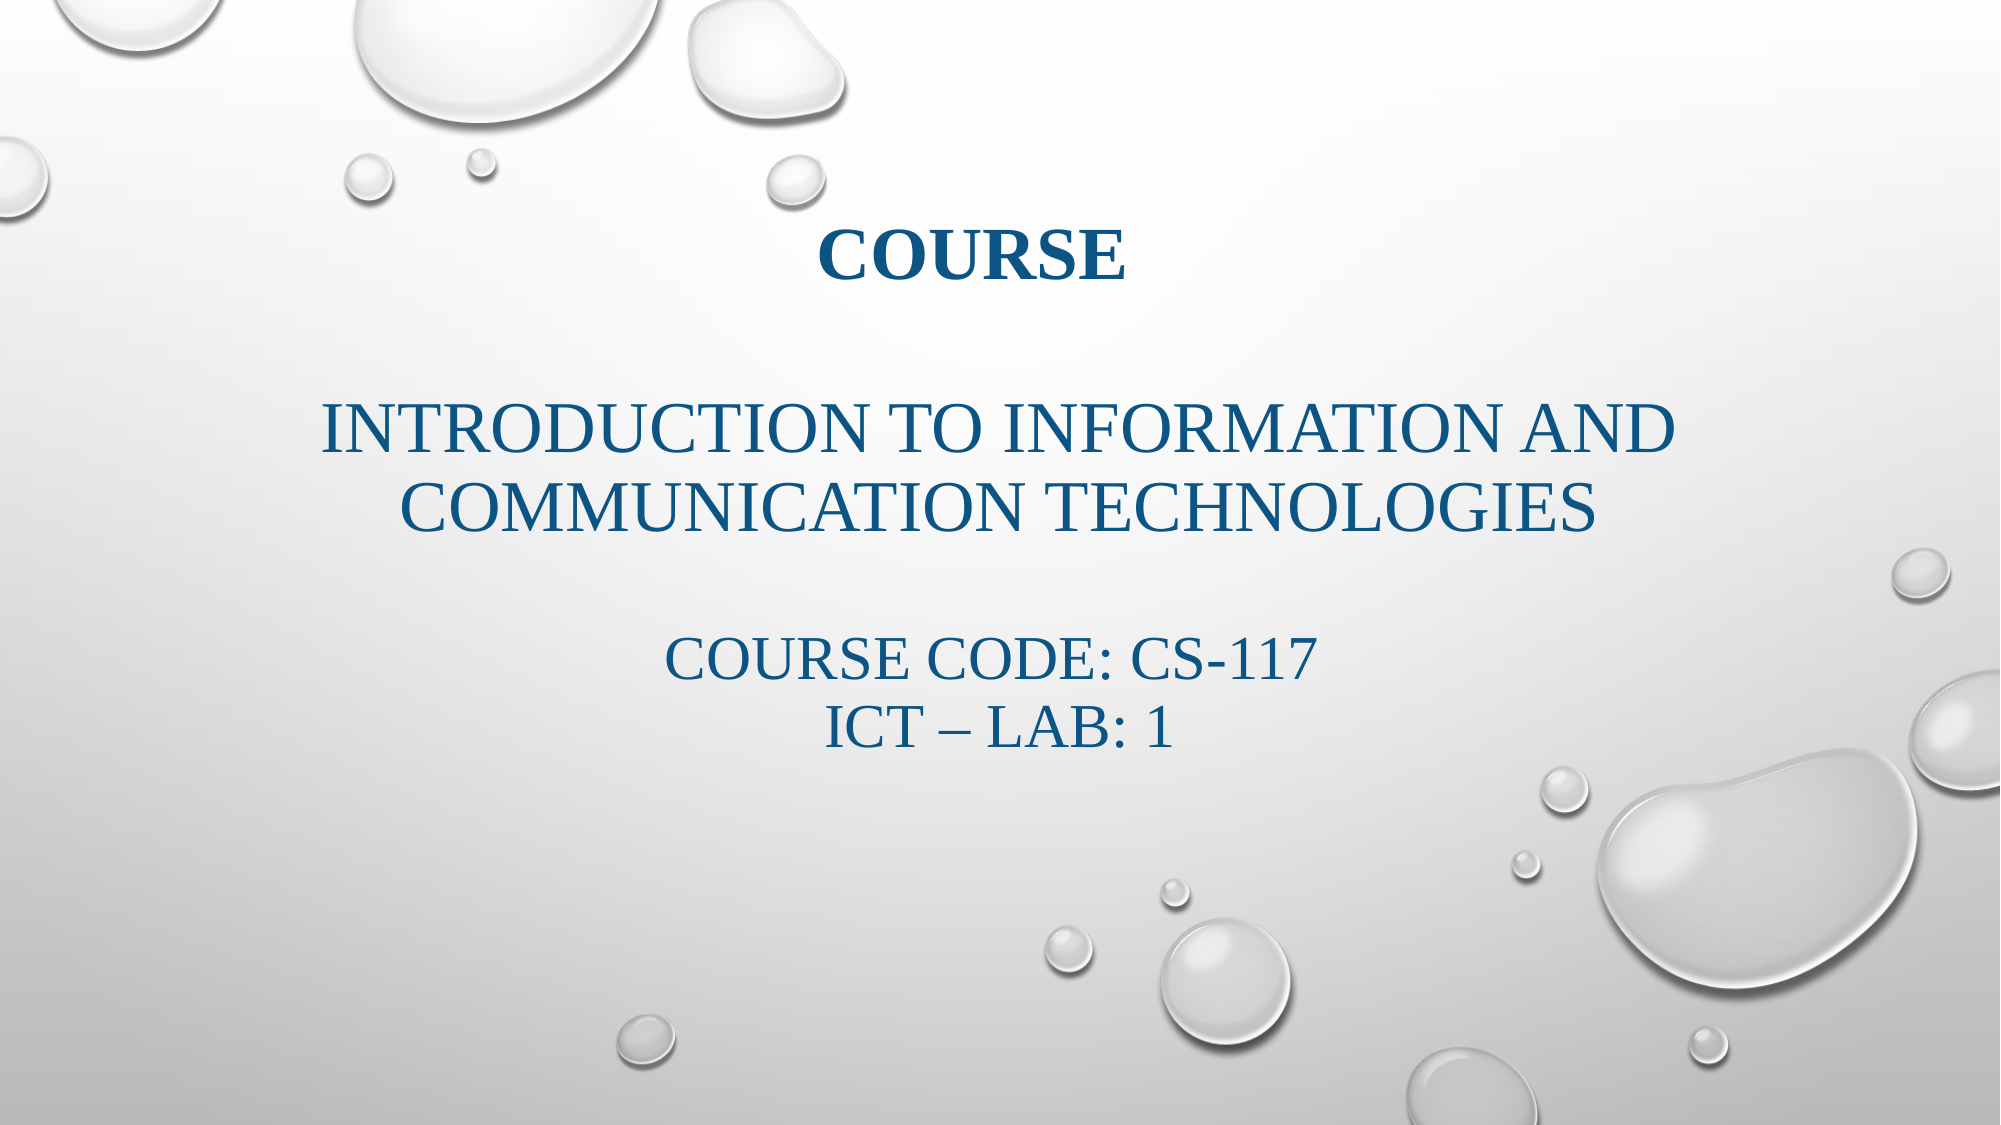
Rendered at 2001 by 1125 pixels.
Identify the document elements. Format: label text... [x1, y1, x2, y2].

text_box COURSE [801, 197, 1185, 303]
title INTRODUCTION TO INFORMATION AND COMMUNICATION TECHNOLOGIES Course Code: CS-117 ICT – LAB: 1 [287, 356, 1713, 769]
picture [0, 0, 2000, 1125]
